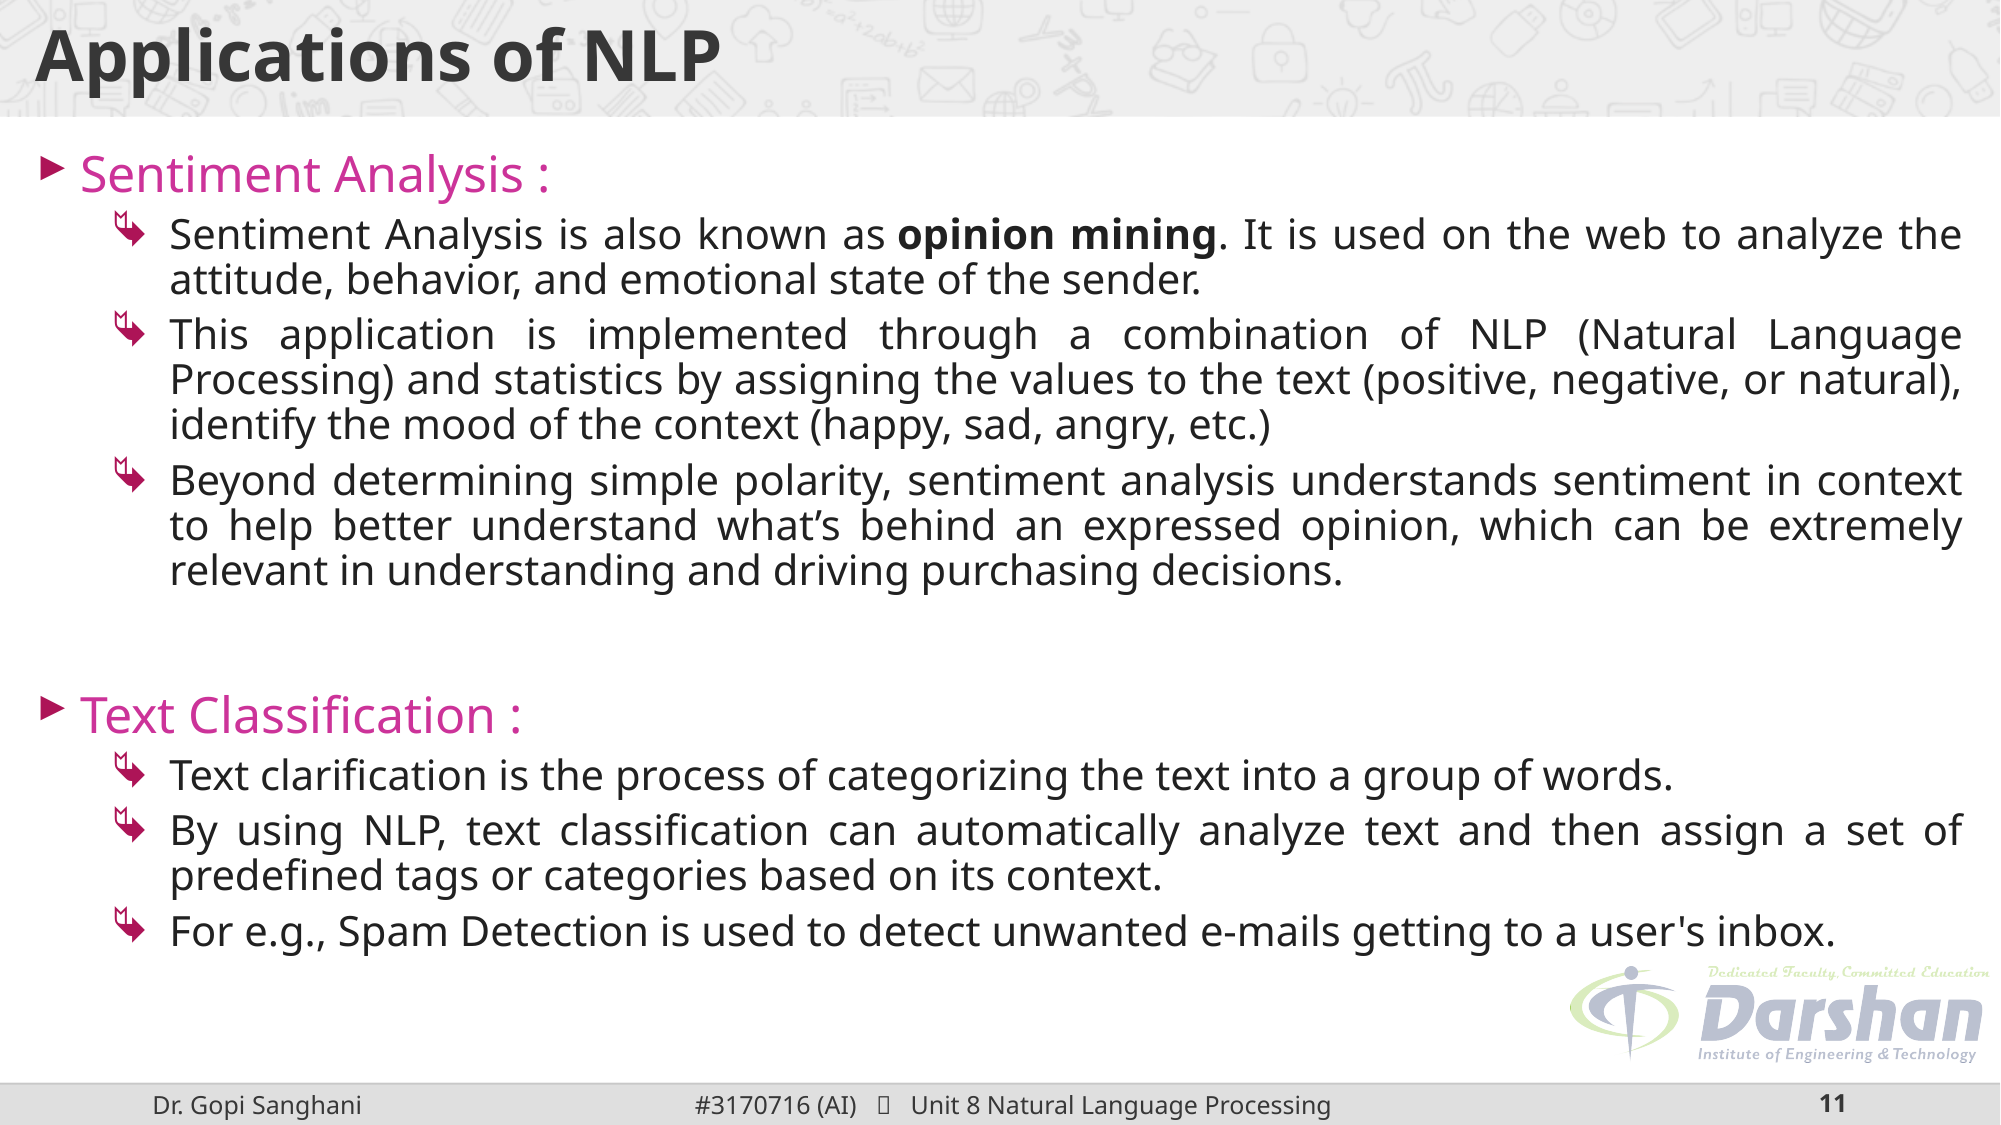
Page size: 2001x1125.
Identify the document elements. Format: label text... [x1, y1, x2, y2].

title Applications of NLP [0, 0, 2000, 117]
list Sentiment Analysis : Sentiment Analysis is also known as opinion mining. It is used on the web to analyze the attitude, behavior, and emotional state of the sender. This application is implemented through a combination of NLP (Natural Language Processing) and statistics by assigning the values to the text (positive, negative, or natural), identify the mood of the context (happy, sad, angry, etc.) Beyond determining simple polarity, sentiment analysis understands sentiment in context to help better understand what’s behind an expressed opinion, which can be extremely relevant in understanding and driving purchasing decisions. Text Classification : Text clarification is the process of categorizing the text into a group of words. By using NLP, text classification can automatically analyze text and then assign a set of predefined tags or categories based on its context. For e.g., Spam Detection is used to detect unwanted e-mails getting to a user's inbox. [21, 141, 1979, 1059]
